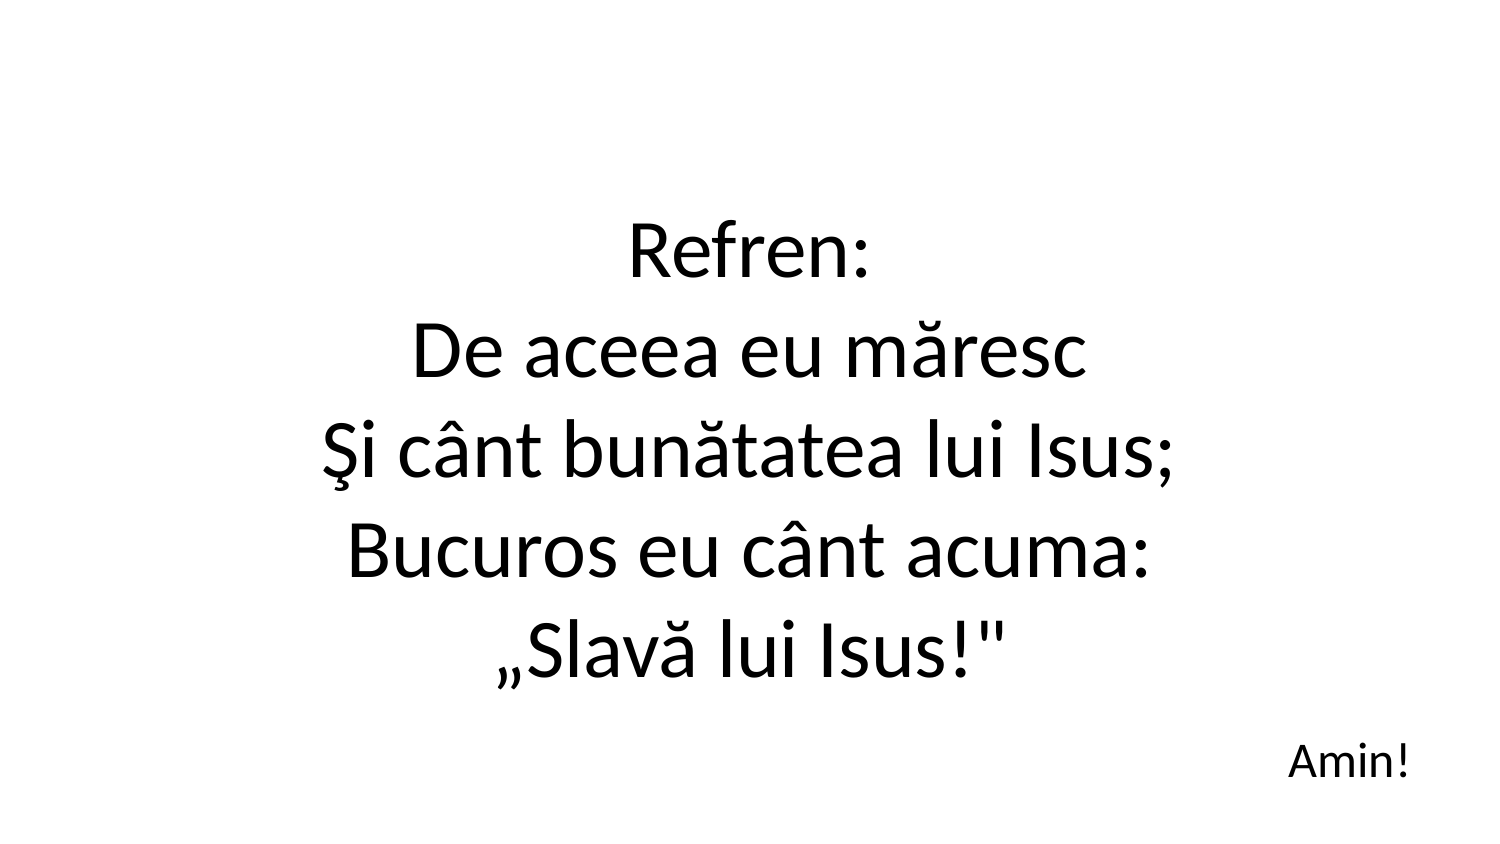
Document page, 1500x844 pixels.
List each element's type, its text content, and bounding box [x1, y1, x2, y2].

text_box Amin! [1273, 674, 1427, 795]
text_box Refren: De aceea eu măresc Şi cânt bunătatea lui Isus; Bucuros eu cânt acuma: „Slavă lui Isus!" [307, 142, 1193, 702]
